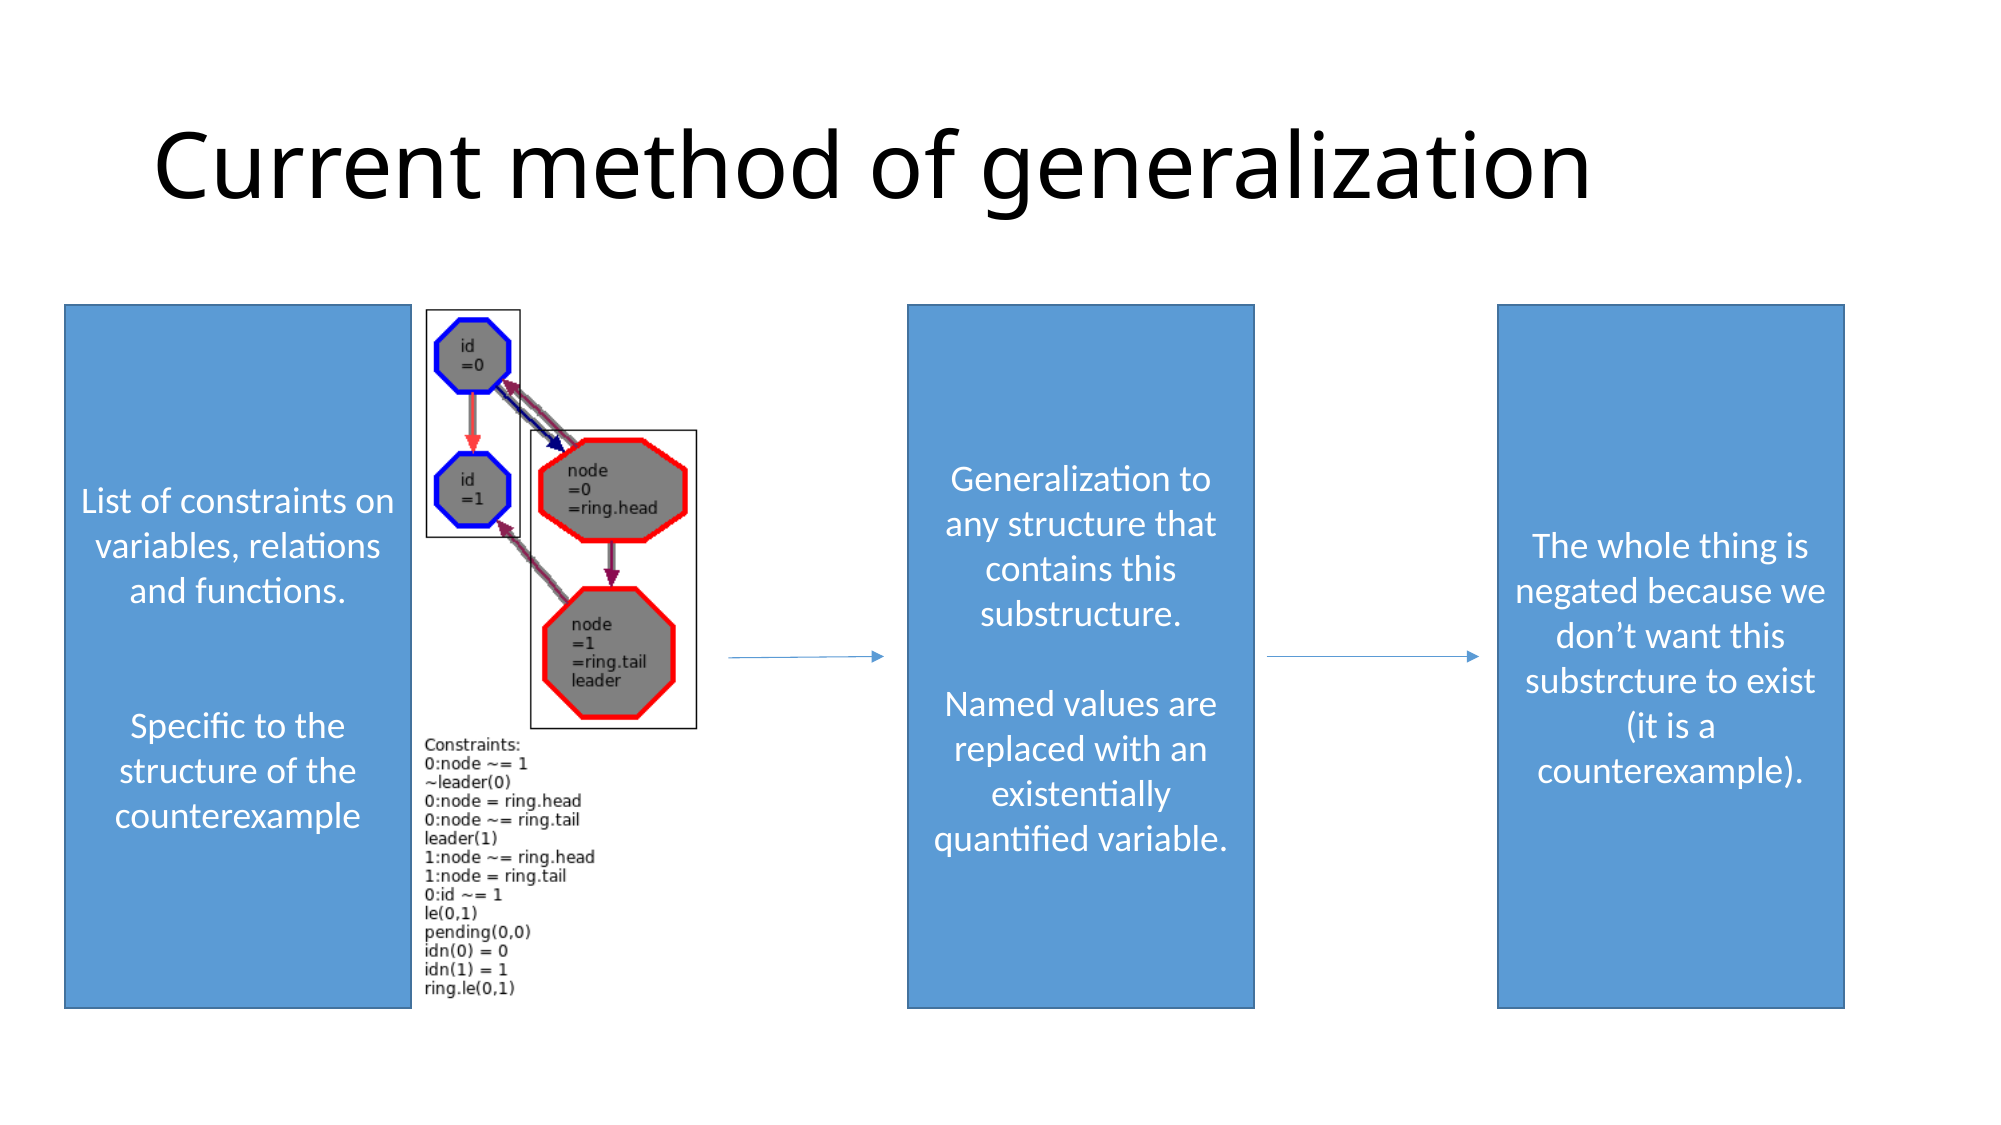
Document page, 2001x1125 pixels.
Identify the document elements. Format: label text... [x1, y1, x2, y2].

text_box The whole thing is negated because we don’t want this substrcture to exist (it is a counterexample). [1497, 304, 1845, 1009]
text_box List of constraints on variables, relations and functions. Specific to the structure of the counterexample [64, 304, 412, 1009]
text_box Generalization to any structure that contains this substructure. Named values are replaced with an existentially quantified variable. [907, 304, 1255, 1009]
title Current method of generalization [137, 59, 1863, 278]
picture [418, 304, 716, 1009]
